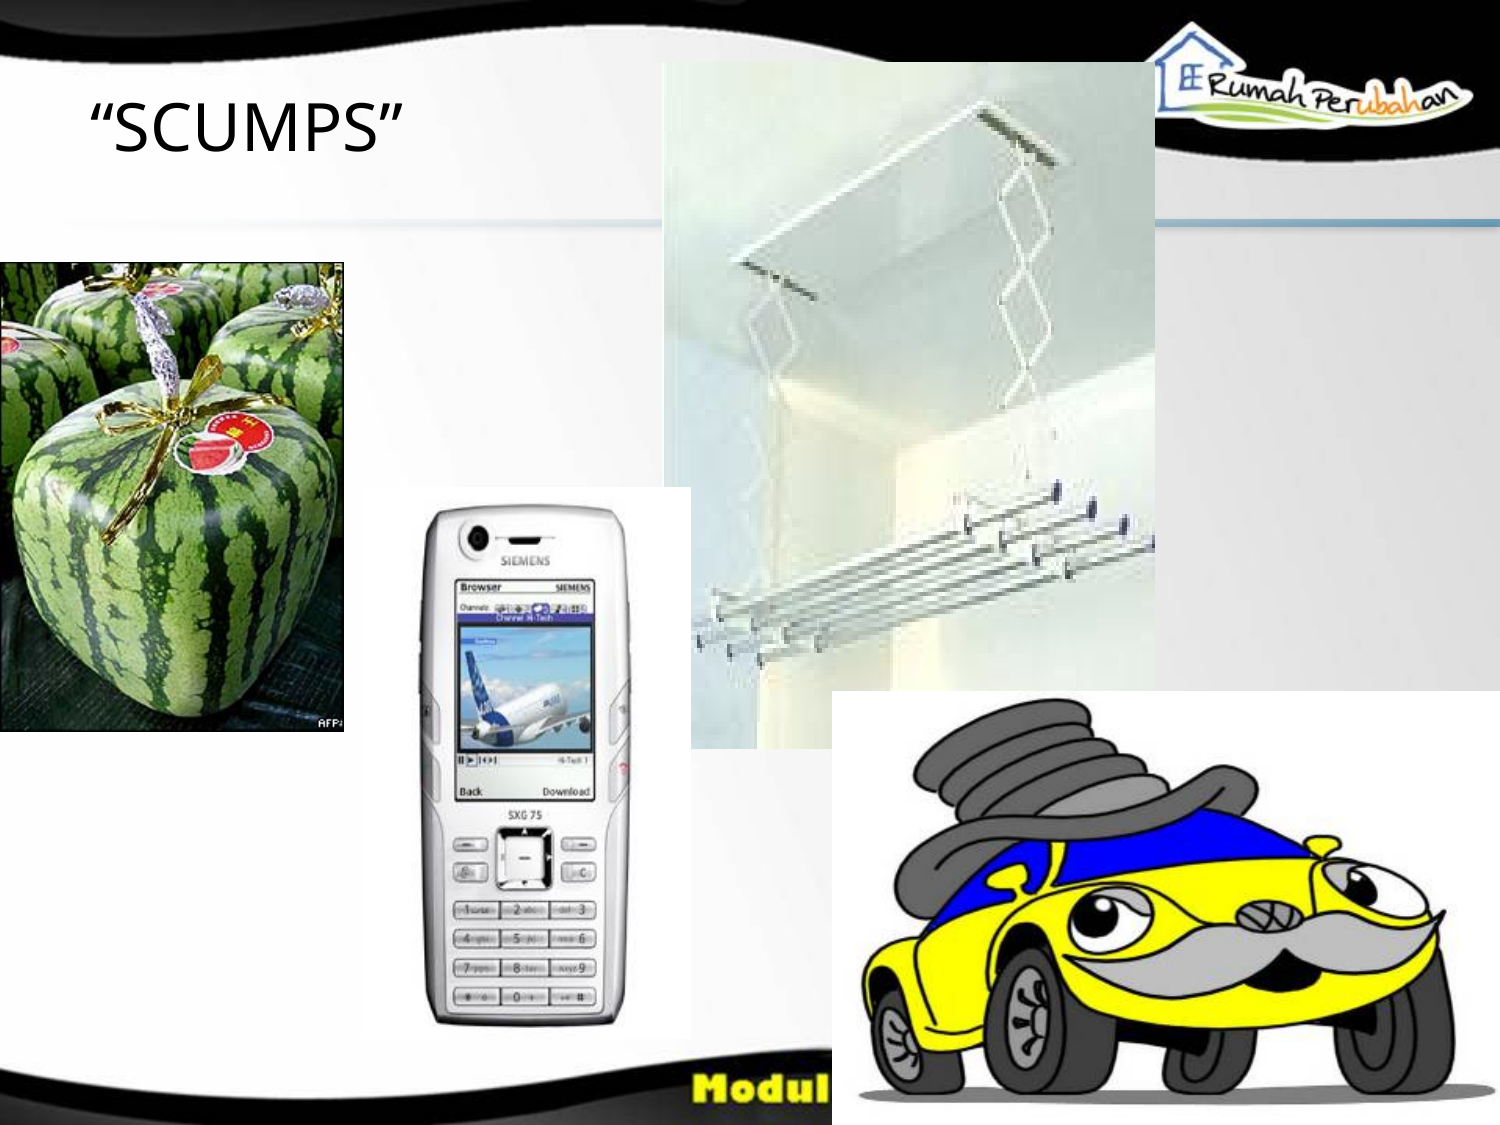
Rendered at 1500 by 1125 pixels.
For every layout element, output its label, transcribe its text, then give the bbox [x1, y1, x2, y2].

picture [0, 0, 1500, 1125]
title “SCUMPS” [75, 30, 1425, 219]
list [0, 262, 344, 732]
